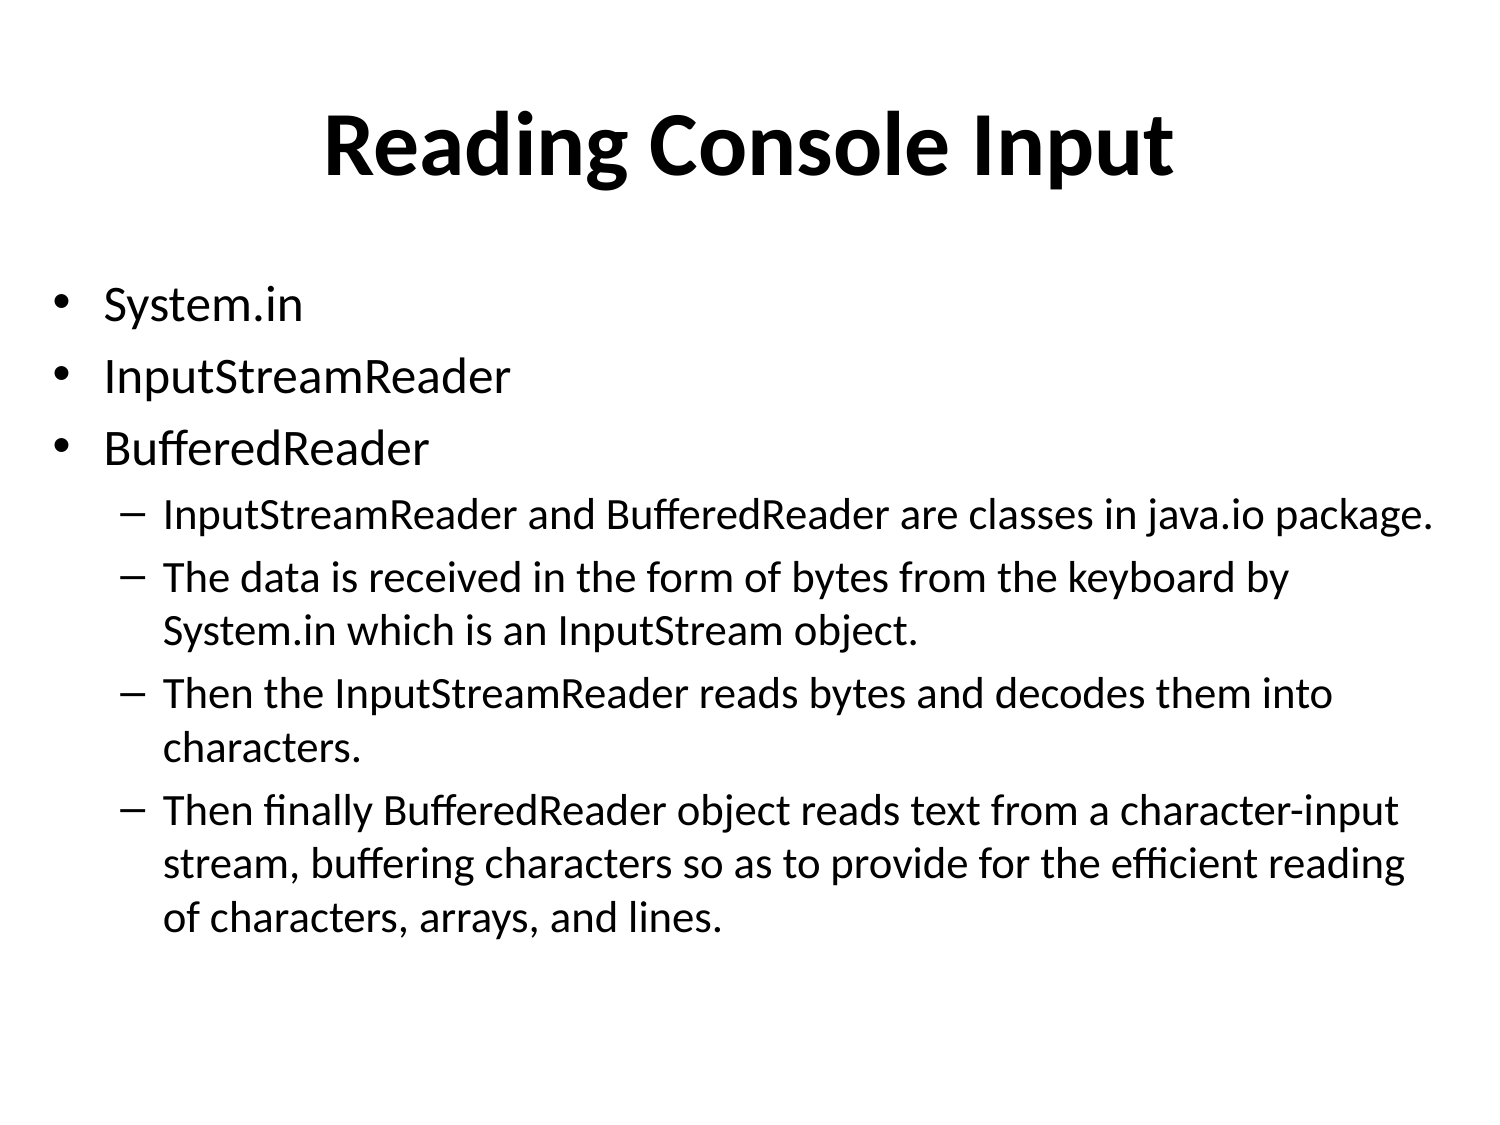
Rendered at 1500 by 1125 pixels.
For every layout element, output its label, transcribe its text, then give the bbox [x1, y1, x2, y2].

list System.in InputStreamReader BufferedReader InputStreamReader and BufferedReader are classes in java.io package. The data is received in the form of bytes from the keyboard by System.in which is an InputStream object. Then the InputStreamReader reads bytes and decodes them into characters. Then finally BufferedReader object reads text from a character-input stream, buffering characters so as to provide for the efficient reading of characters, arrays, and lines. [37, 262, 1463, 1005]
title Reading Console Input [75, 45, 1425, 233]
